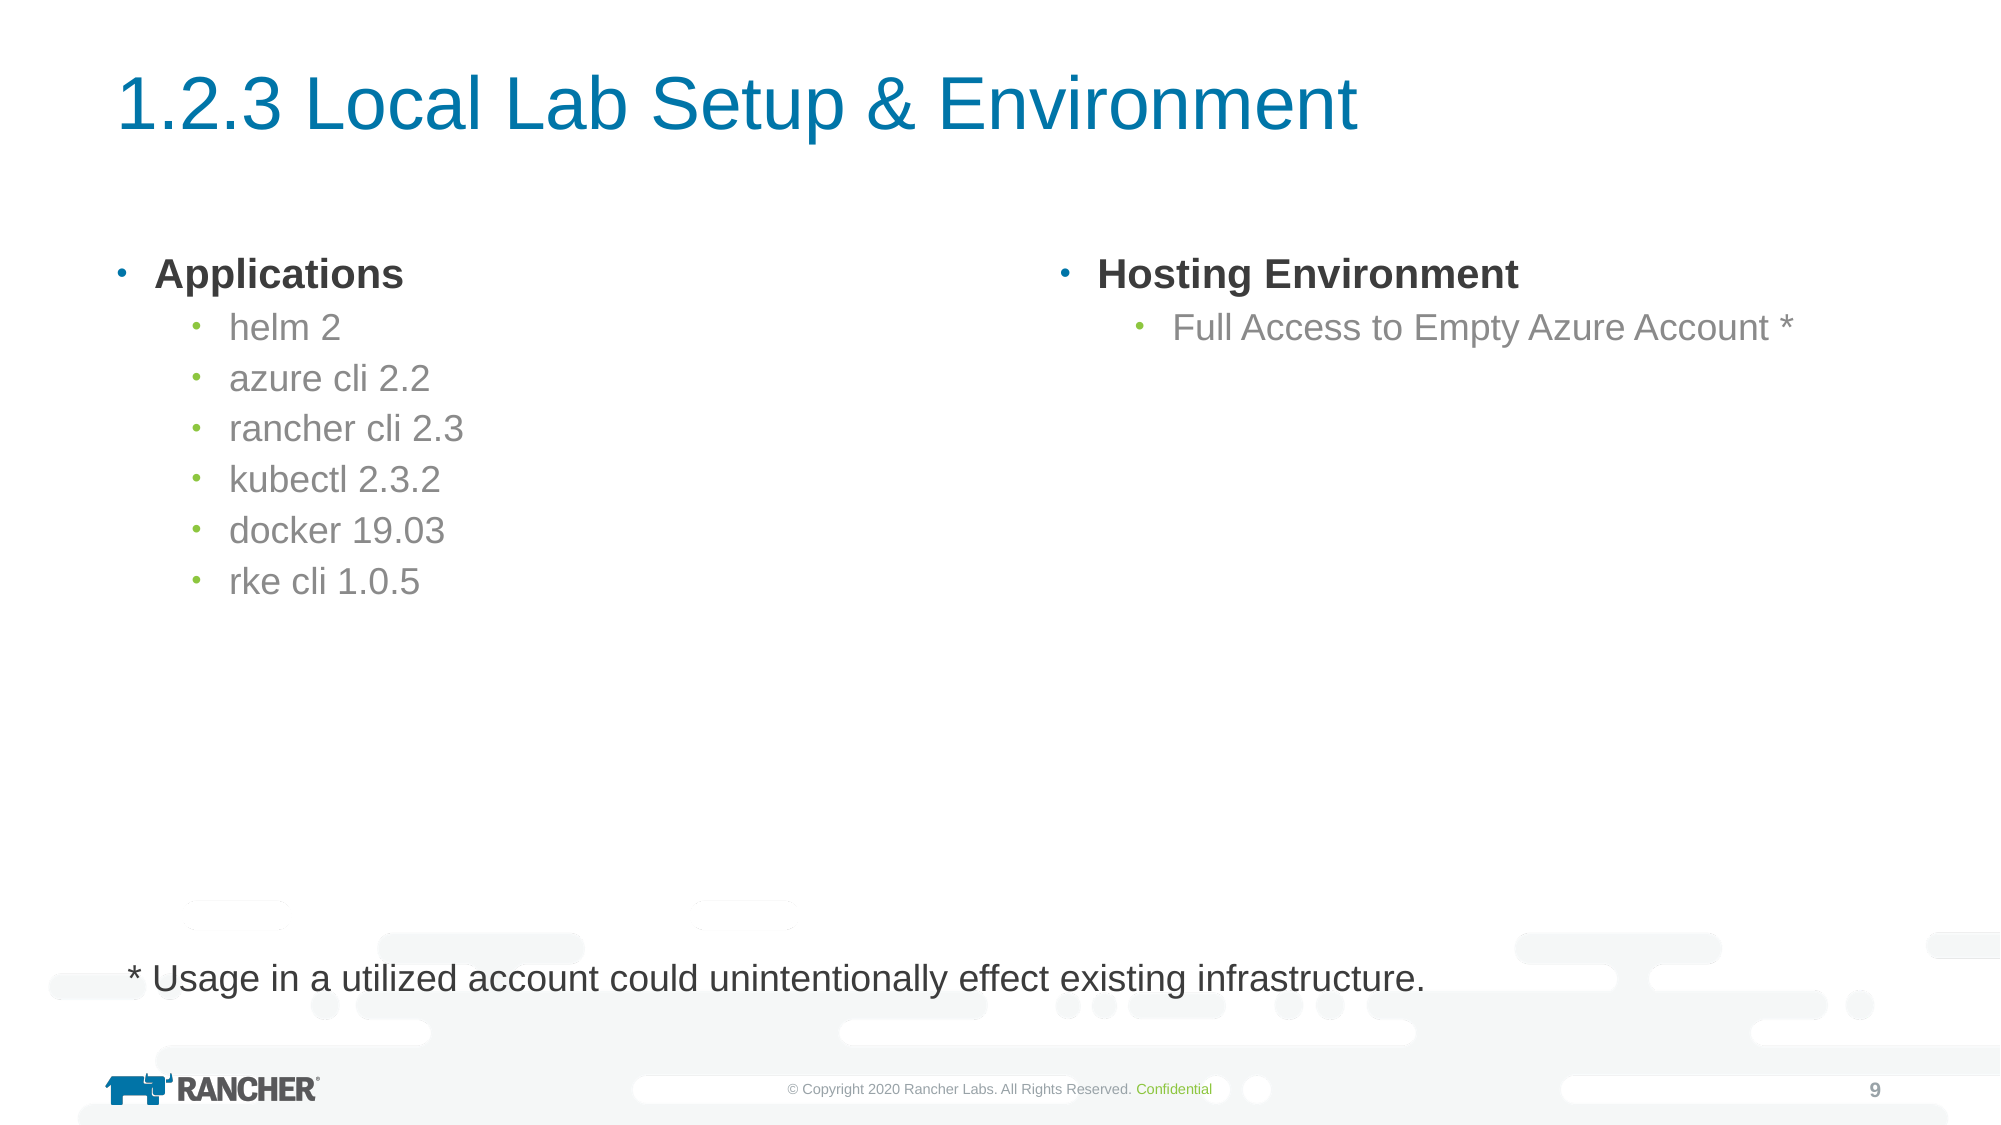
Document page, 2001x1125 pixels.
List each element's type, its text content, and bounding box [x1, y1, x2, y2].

list Hosting Environment Full Access to Empty Azure Account * [1044, 244, 1888, 946]
picture [105, 1087, 110, 1105]
text_box * Usage in a utilized account could unintentionally effect existing infrastructure. [112, 946, 1933, 1051]
list Applications helm 2 azure cli 2.2 rancher cli 2.3 kubectl 2.3.2 docker 19.03 rke cli 1.0.5 [101, 244, 945, 963]
title 1.2.3 Local Lab Setup & Environment [101, 56, 1888, 154]
picture [123, 1096, 147, 1105]
picture [105, 1073, 320, 1105]
